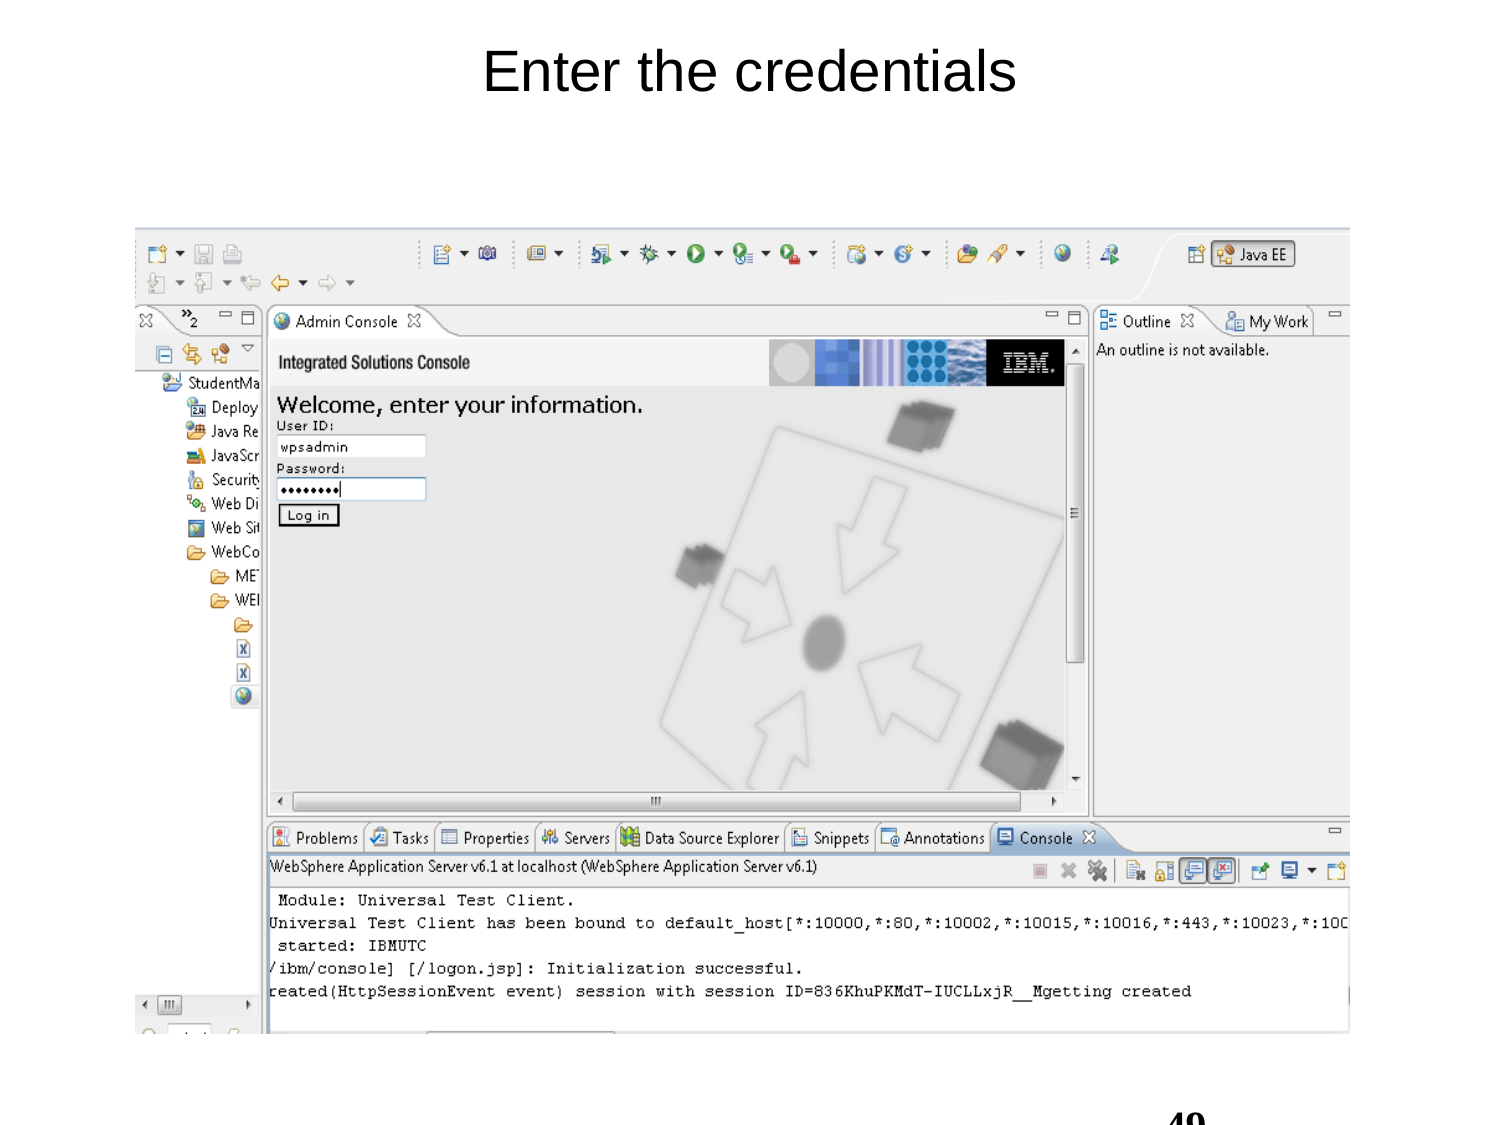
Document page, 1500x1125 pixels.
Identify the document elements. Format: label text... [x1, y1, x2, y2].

slide_number 49 [1149, 1091, 1500, 1125]
title Enter the credentials [0, 26, 1500, 152]
picture [134, 226, 1351, 1034]
